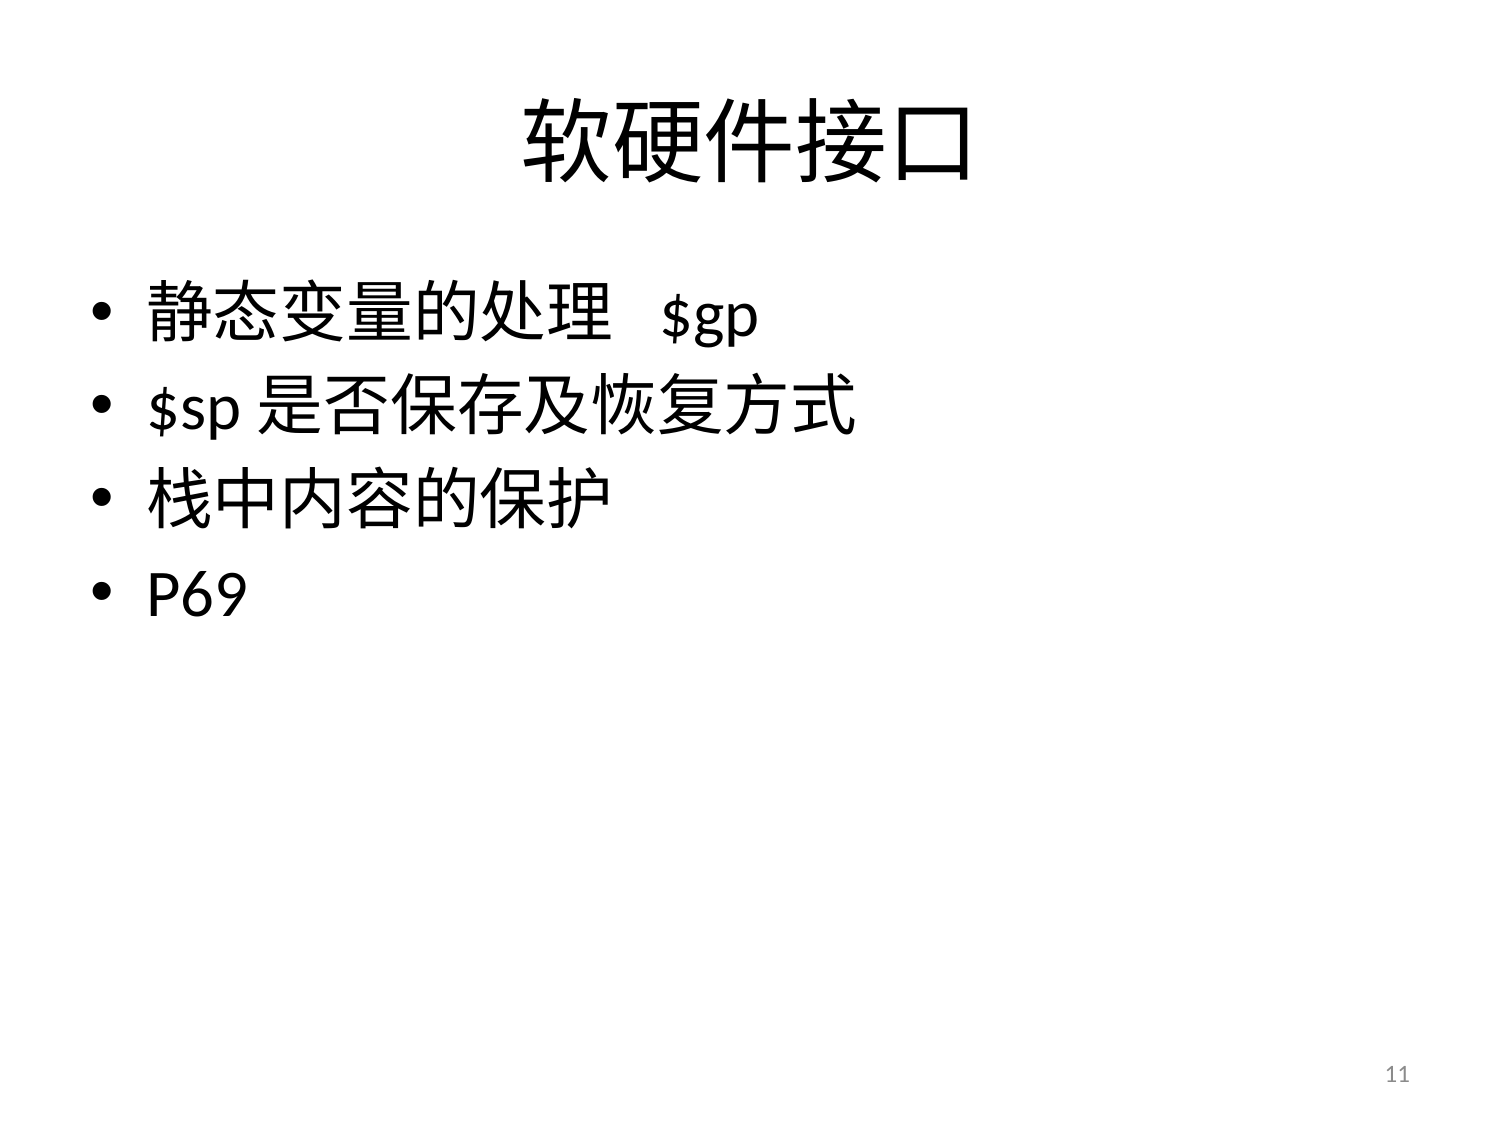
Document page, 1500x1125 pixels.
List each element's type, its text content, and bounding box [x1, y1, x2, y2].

list 静态变量的处理 $gp $sp是否保存及恢复方式 栈中内容的保护 P69 [75, 262, 1425, 1005]
slide_number 11 [1074, 1042, 1425, 1103]
title 软硬件接口 [75, 45, 1425, 233]
